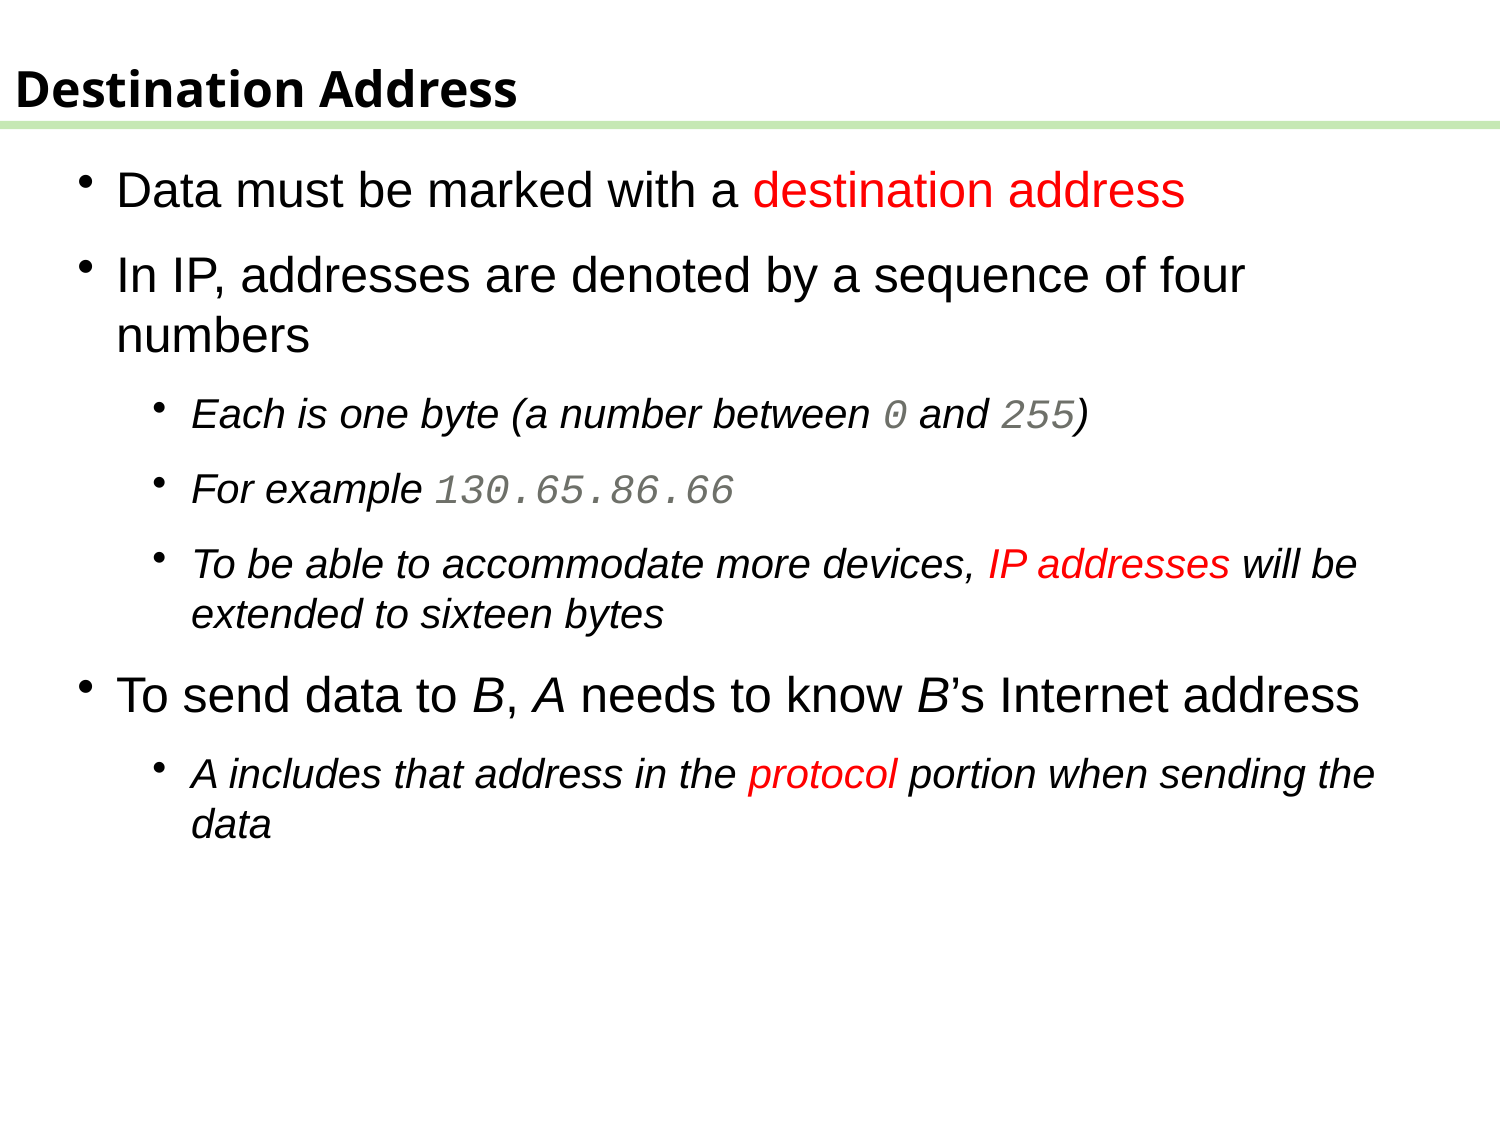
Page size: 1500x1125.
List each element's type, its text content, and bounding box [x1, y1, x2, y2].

text_box Destination Address [0, 49, 1150, 125]
text_box Data must be marked with a destination address In IP, addresses are denoted by a sequence of four numbers Each is one byte (a number between 0 and 255) For example 130.65.86.66 To be able to accommodate more devices, IP addresses will be extended to sixteen bytes To send data to B, A needs to know B’s Internet address A includes that address in the protocol portion when sending the data [62, 149, 1438, 855]
